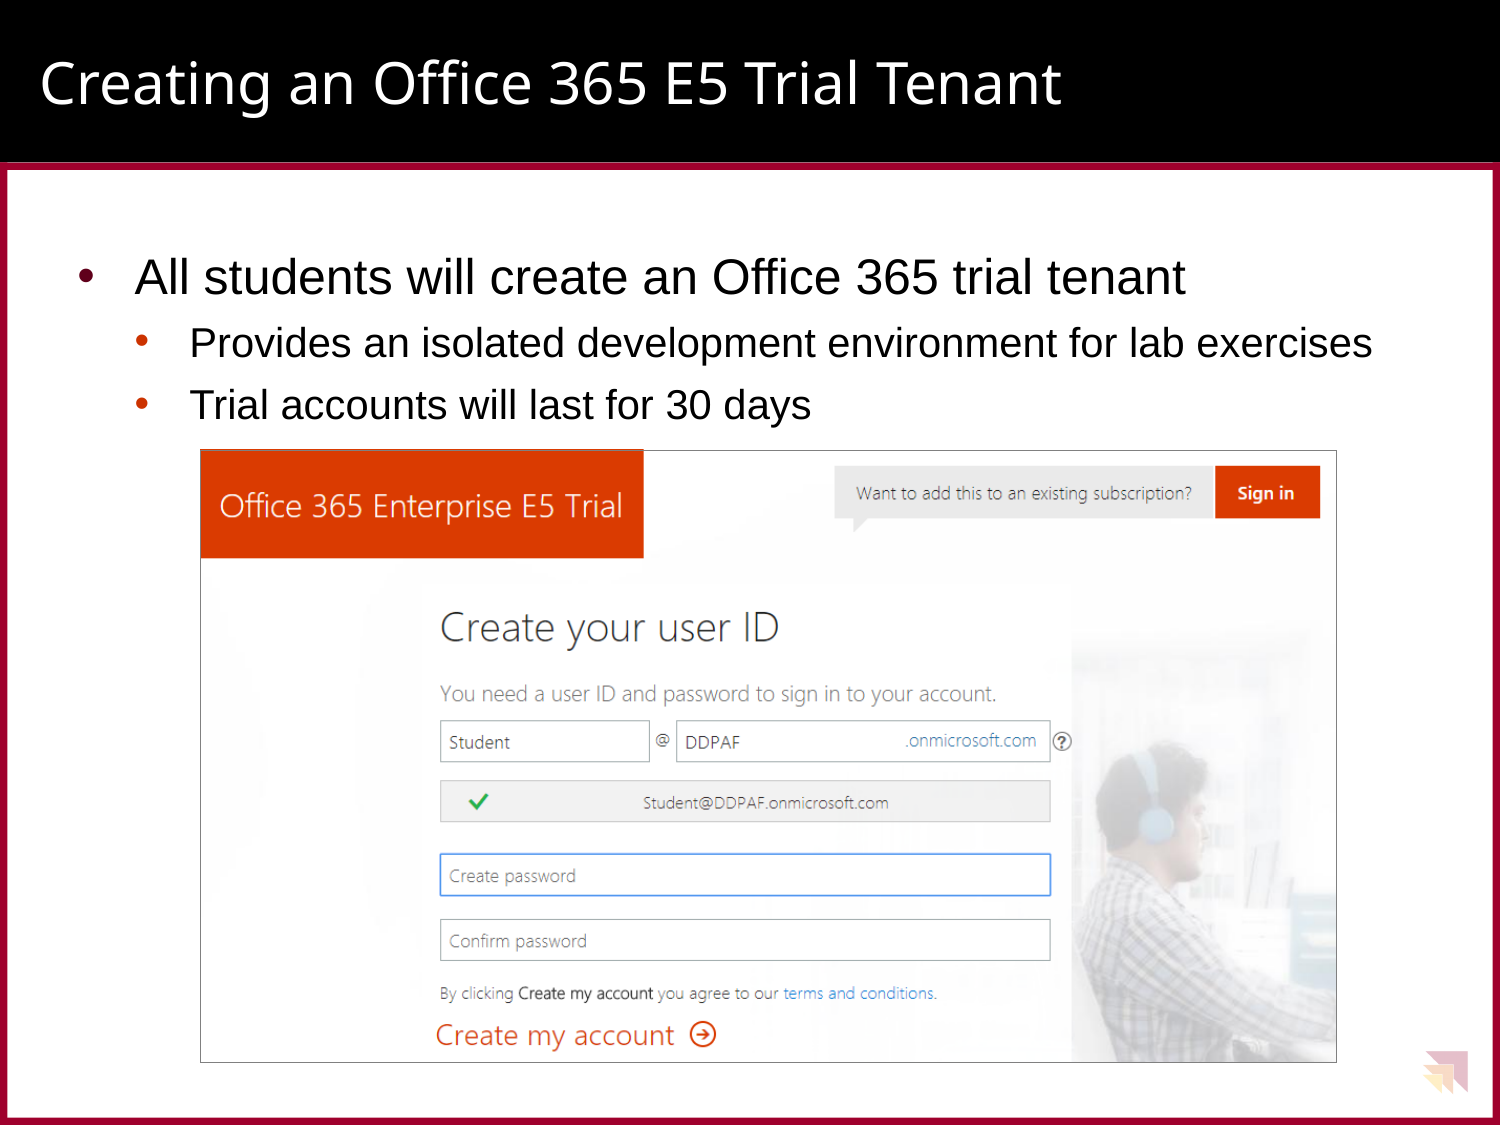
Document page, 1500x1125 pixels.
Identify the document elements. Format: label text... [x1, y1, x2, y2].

list All students will create an Office 365 trial tenant Provides an isolated development environment for lab exercises Trial accounts will last for 30 days [62, 237, 1438, 1088]
picture [199, 449, 1337, 1063]
title Creating an Office 365 E5 Trial Tenant [24, 12, 1438, 150]
